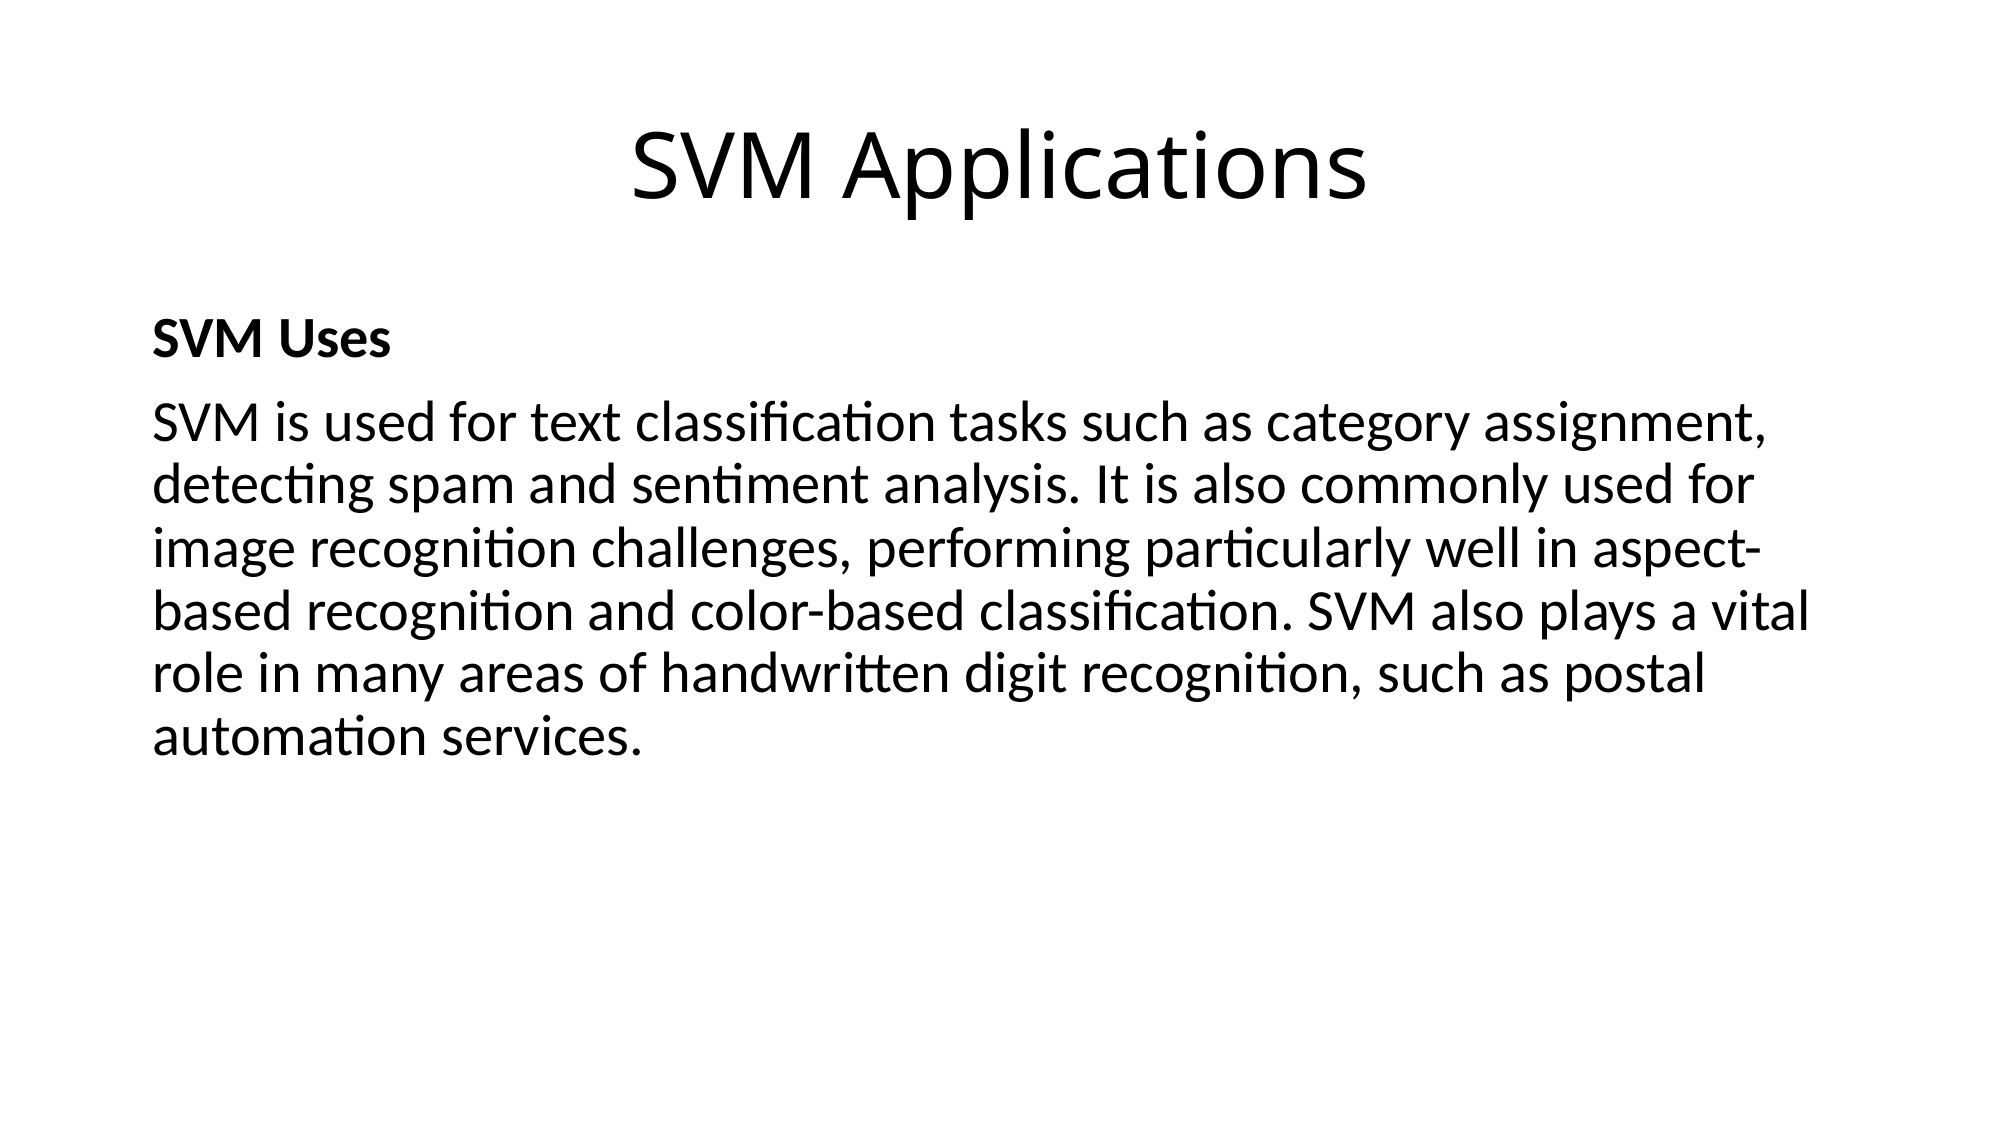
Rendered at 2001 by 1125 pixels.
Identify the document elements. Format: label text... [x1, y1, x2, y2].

title SVM Applications [137, 59, 1863, 278]
list SVM Uses SVM is used for text classification tasks such as category assignment, detecting spam and sentiment analysis. It is also commonly used for image recognition challenges, performing particularly well in aspect-based recognition and color-based classification. SVM also plays a vital role in many areas of handwritten digit recognition, such as postal automation services. [137, 299, 1863, 1014]
